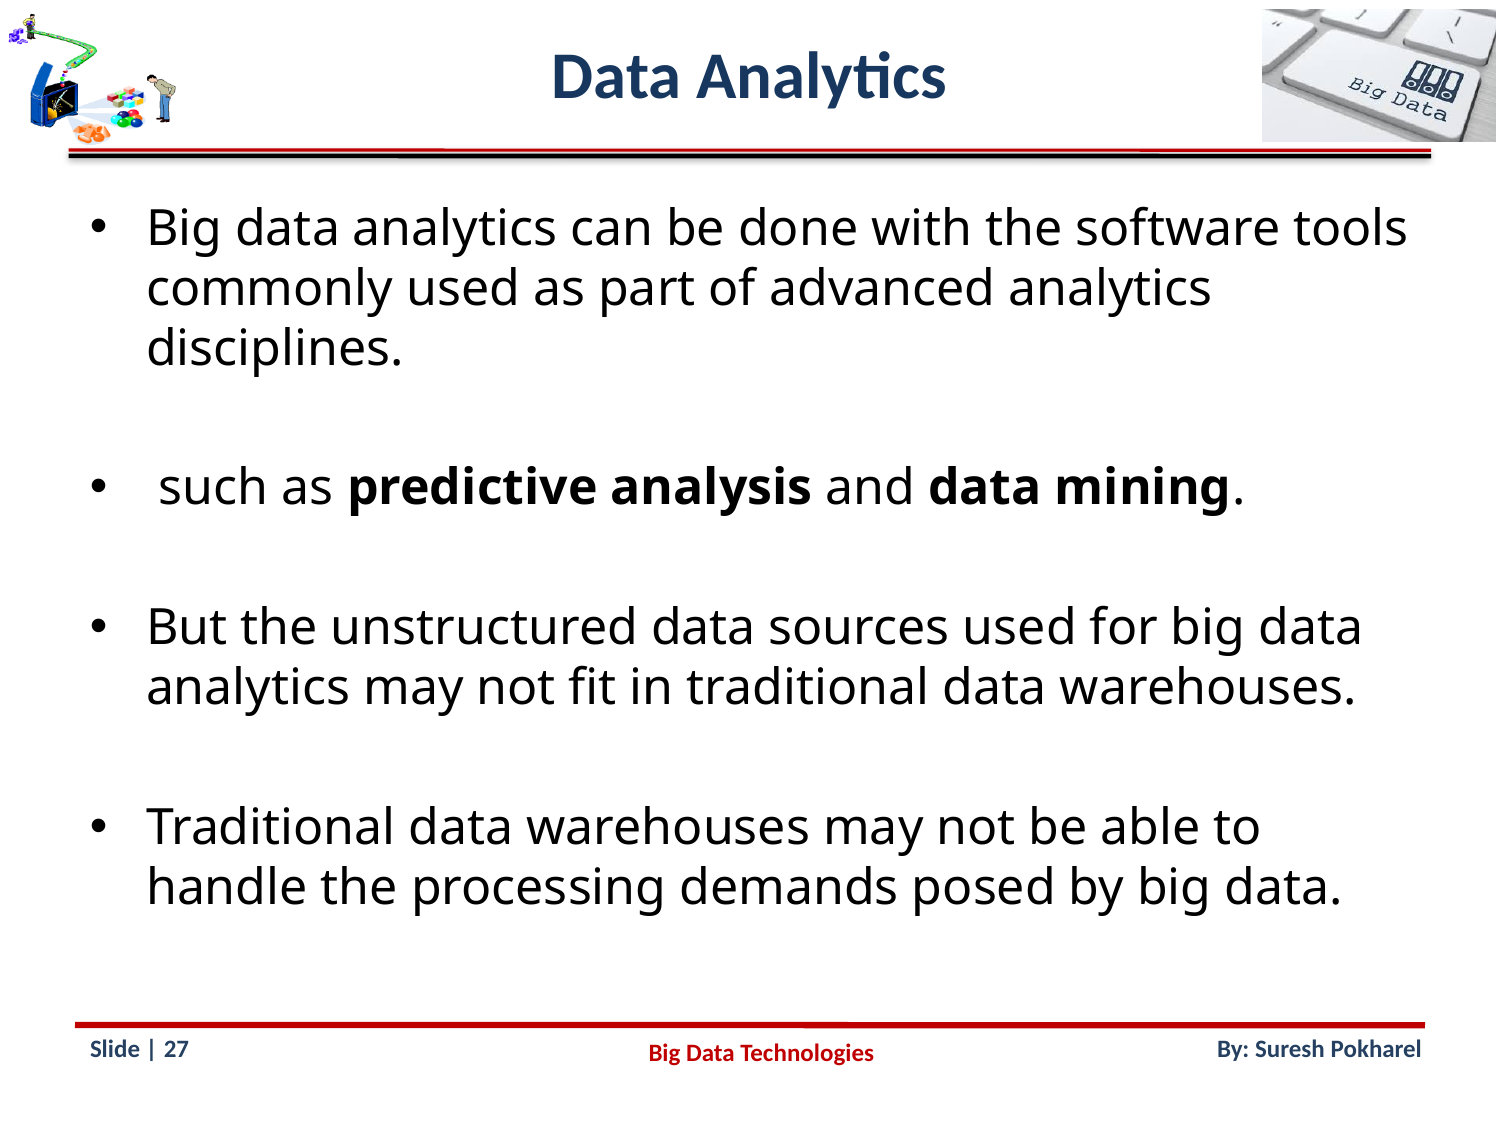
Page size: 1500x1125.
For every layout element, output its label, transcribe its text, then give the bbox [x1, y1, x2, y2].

picture [4, 10, 180, 148]
list Big data analytics can be done with the software tools commonly used as part of advanced analytics disciplines. such as predictive analysis and data mining. But the unstructured data sources used for big data analytics may not fit in traditional data warehouses. Traditional data warehouses may not be able to handle the processing demands posed by big data. [75, 187, 1425, 930]
title Data Analytics [75, 24, 1425, 143]
picture [1262, 9, 1496, 142]
